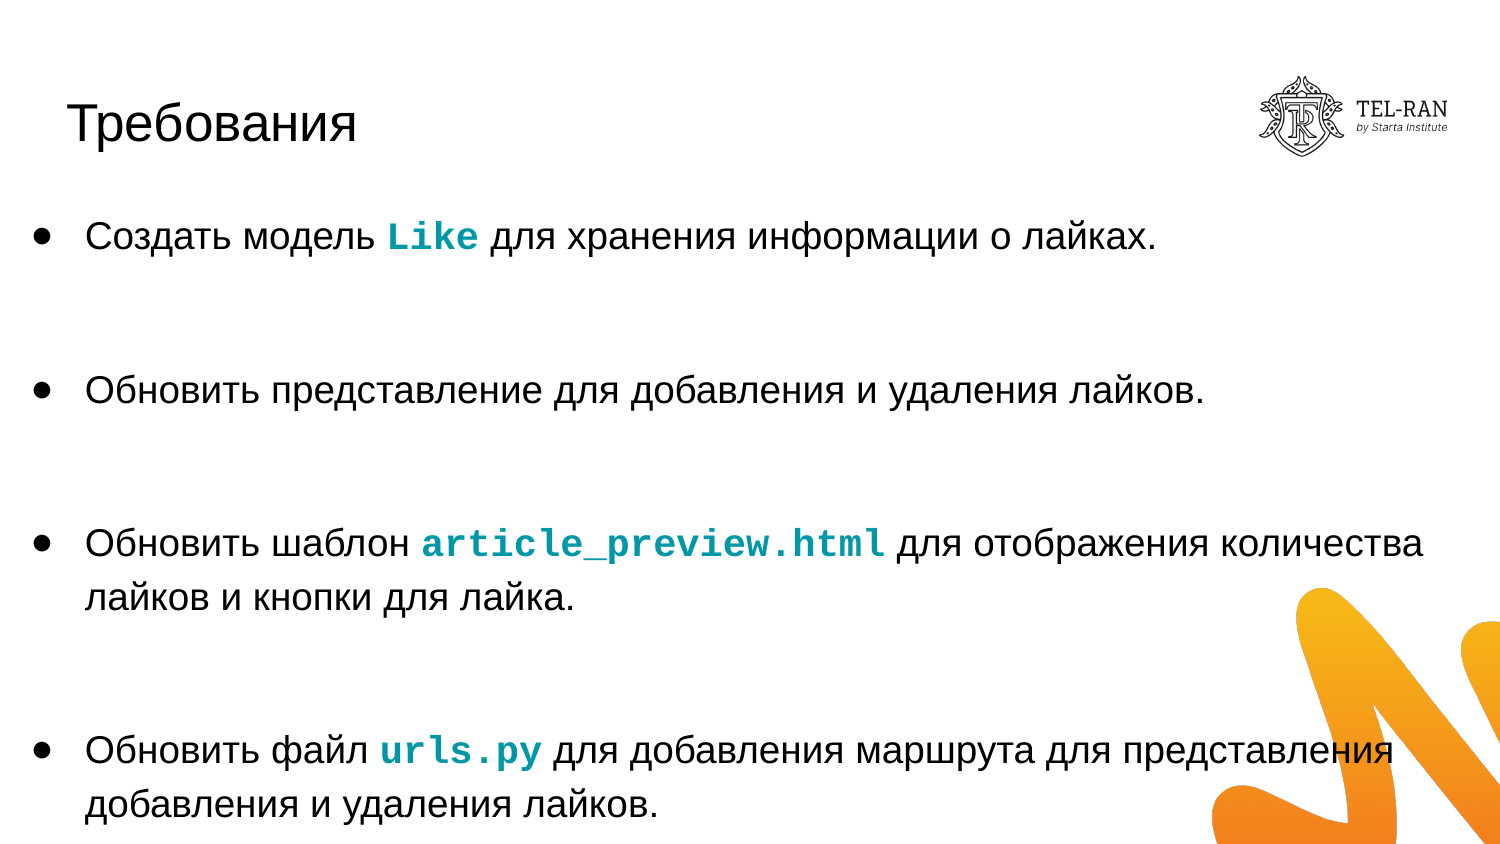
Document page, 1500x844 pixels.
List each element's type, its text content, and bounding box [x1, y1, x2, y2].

picture [1259, 76, 1447, 157]
title Требования [51, 72, 1449, 167]
list Создать модель Like для хранения информации о лайках. Обновить представление для добавления и удаления лайков. Обновить шаблон article_preview.html для отображения количества лайков и кнопки для лайка. Обновить файл urls.py для добавления маршрута для представления добавления и удаления лайков. [0, 189, 1500, 844]
picture [1152, 588, 1500, 844]
